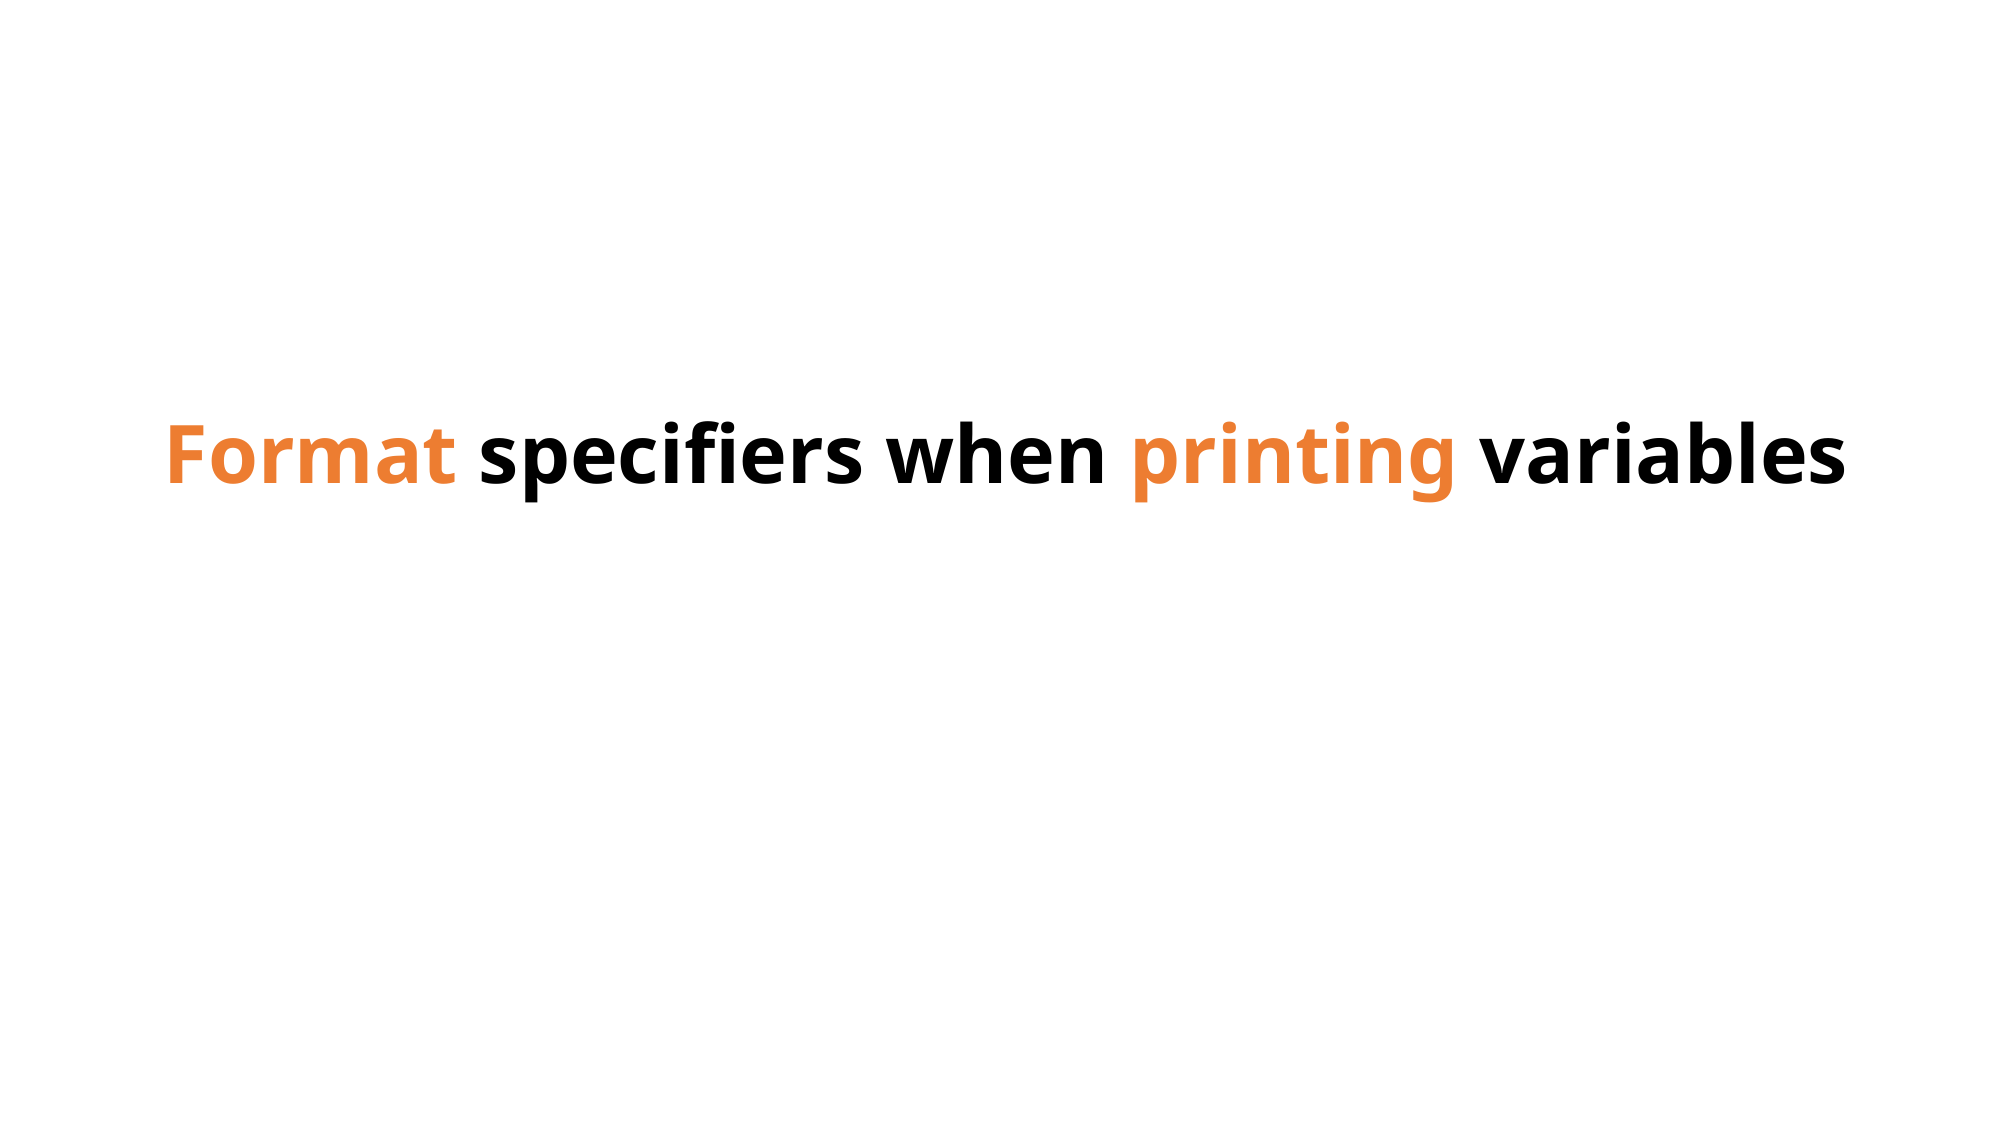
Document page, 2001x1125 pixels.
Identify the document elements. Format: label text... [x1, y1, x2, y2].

title Format specifiers when printing variables [143, 364, 1869, 550]
